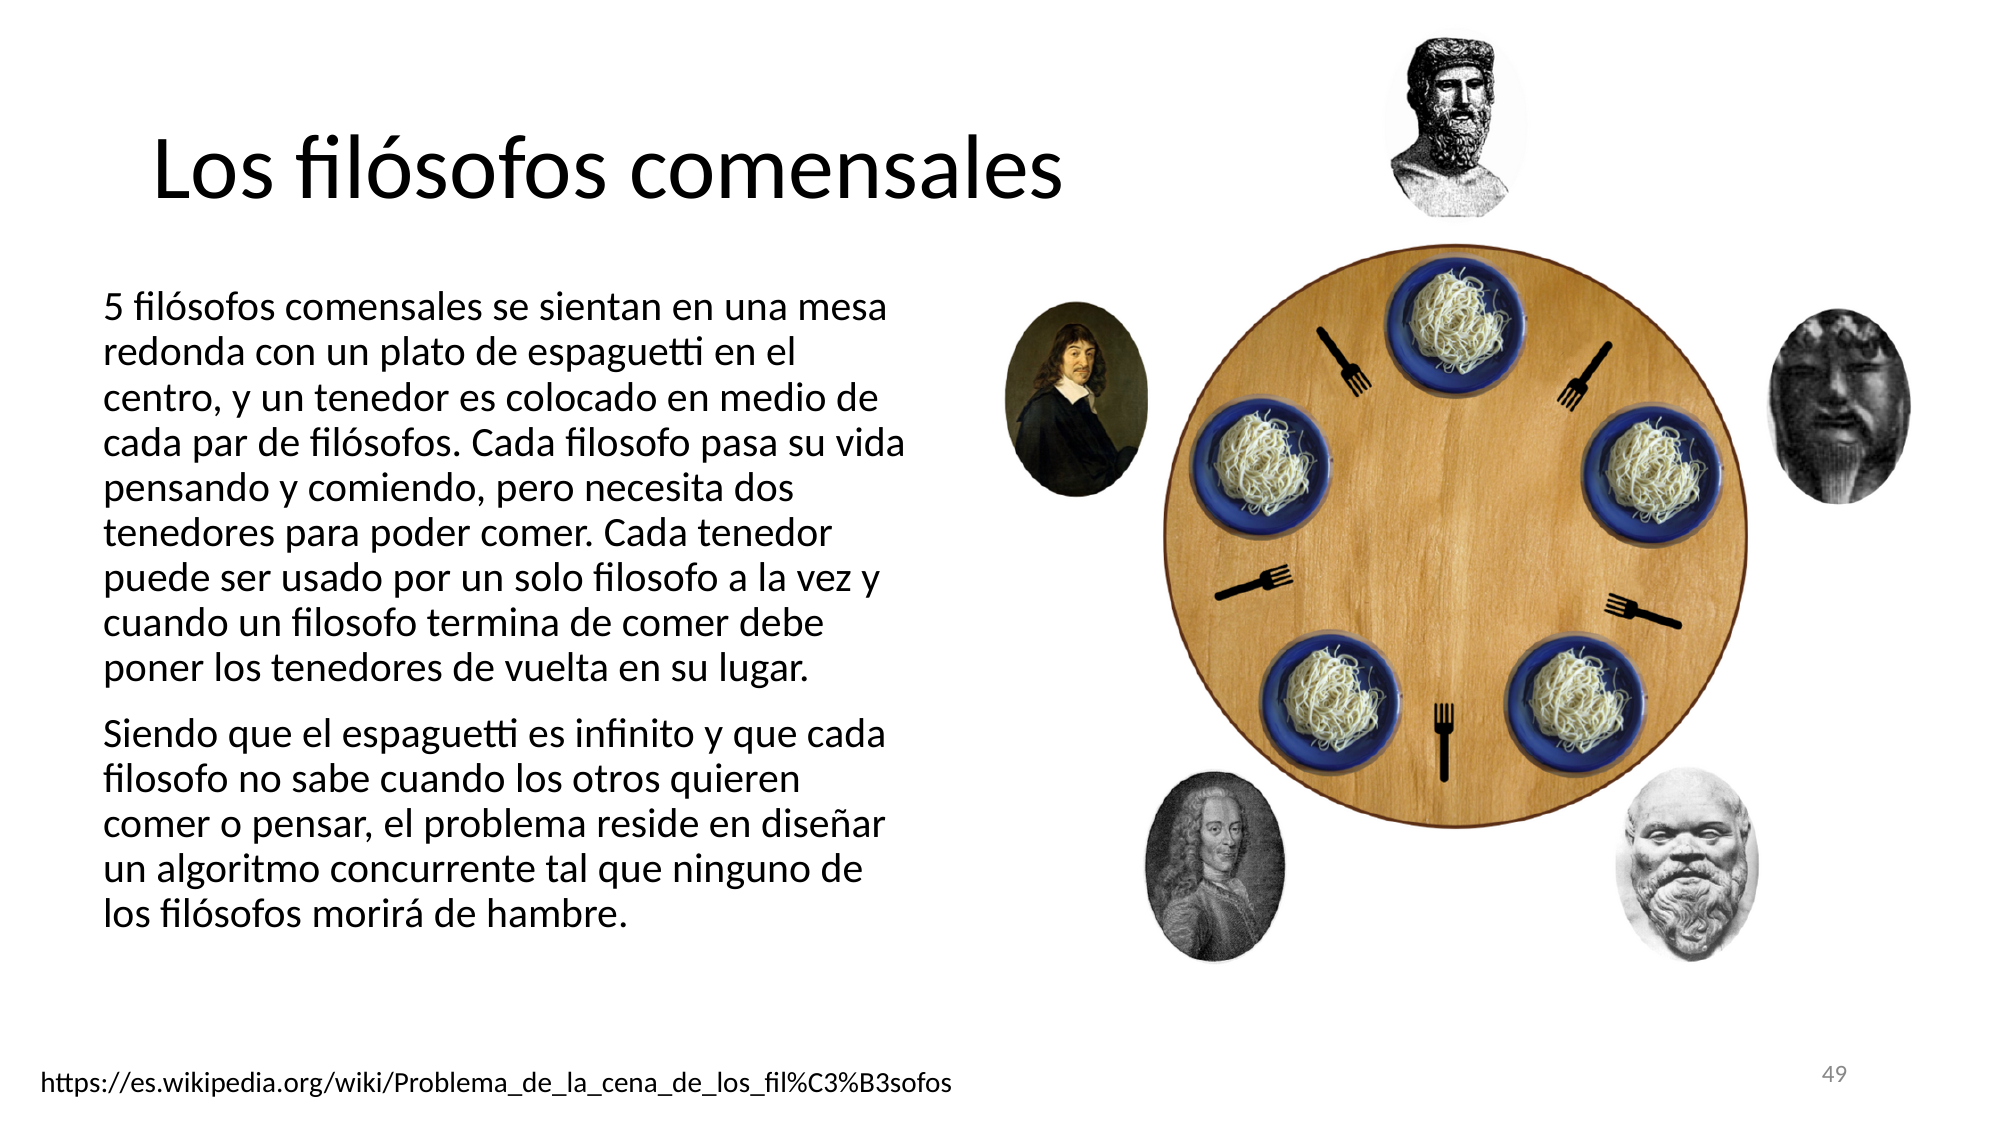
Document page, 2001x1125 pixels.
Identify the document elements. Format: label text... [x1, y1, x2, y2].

text_box https://es.wikipedia.org/wiki/Problema_de_la_cena_de_los_fil%C3%B3sofos [25, 1056, 979, 1107]
list 5 filósofos comensales se sientan en una mesa redonda con un plato de espaguetti en el centro, y un tenedor es colocado en medio de cada par de filósofos. Cada filosofo pasa su vida pensando y comiendo, pero necesita dos tenedores para poder comer. Cada tenedor puede ser usado por un solo filosofo a la vez y cuando un filosofo termina de comer debe poner los tenedores de vuelta en su lugar. Siendo que el espaguetti es infinito y que cada filosofo no sabe cuando los otros quieren comer o pensar, el problema reside en diseñar un algoritmo concurrente tal que ninguno de los filósofos morirá de hambre. [88, 277, 929, 992]
slide_number ‹#› [1412, 1042, 1863, 1103]
title Los filósofos comensales [137, 59, 994, 278]
picture [999, 22, 1913, 969]
